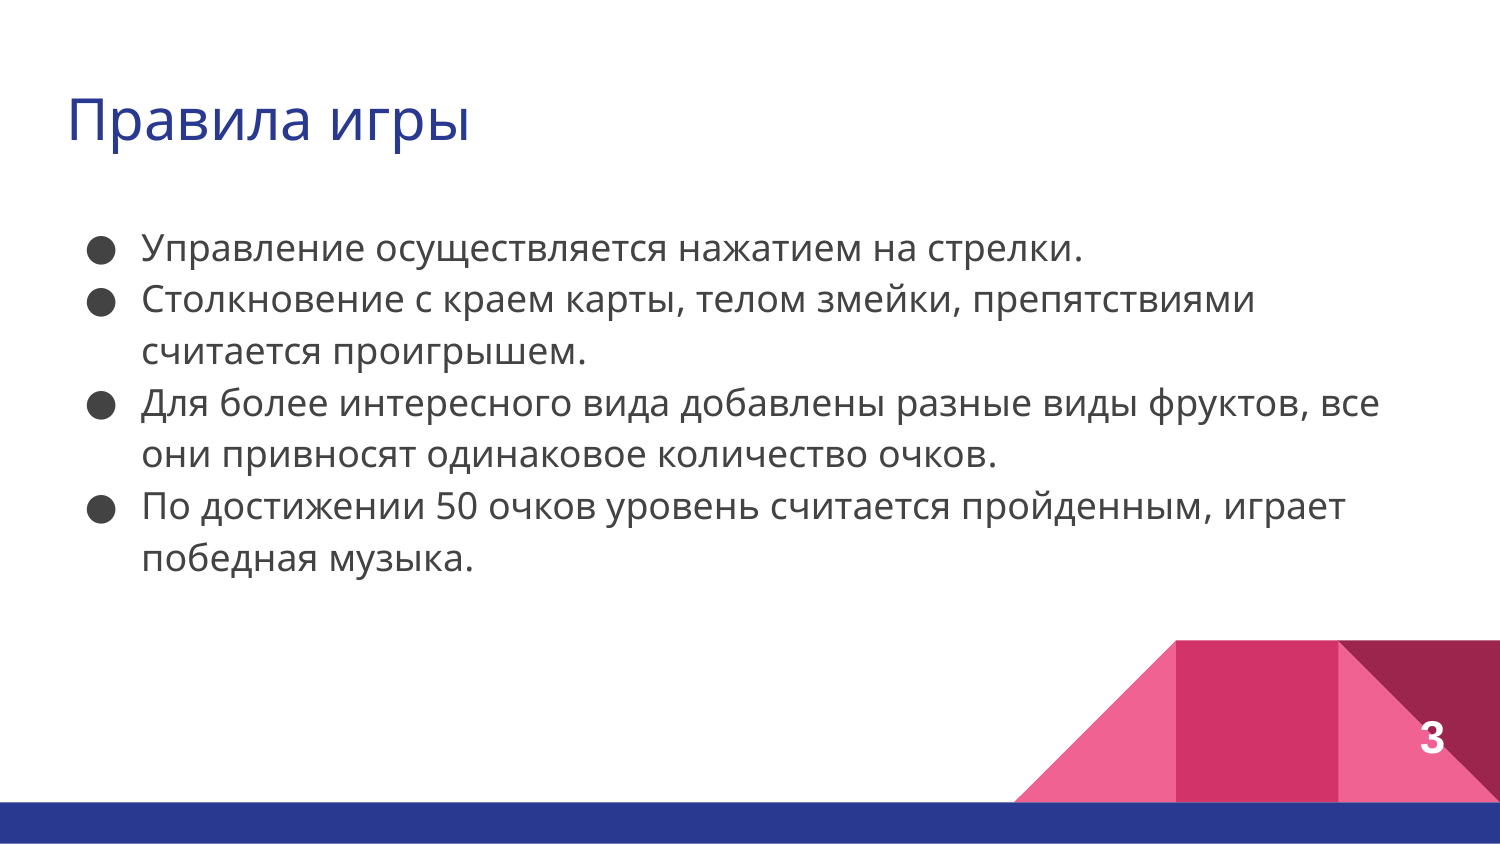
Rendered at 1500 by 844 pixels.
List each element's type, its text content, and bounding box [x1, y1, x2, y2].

list Управление осуществляется нажатием на стрелки. Столкновение с краем карты, телом змейки, препятствиями считается проигрышем. Для более интересного вида добавлены разные виды фруктов, все они привносят одинаковое количество очков. По достижении 50 очков уровень считается пройденным, играет победная музыка. [51, 201, 1449, 750]
text_box 3 [1405, 699, 1461, 770]
title Правила игры [51, 67, 1449, 167]
